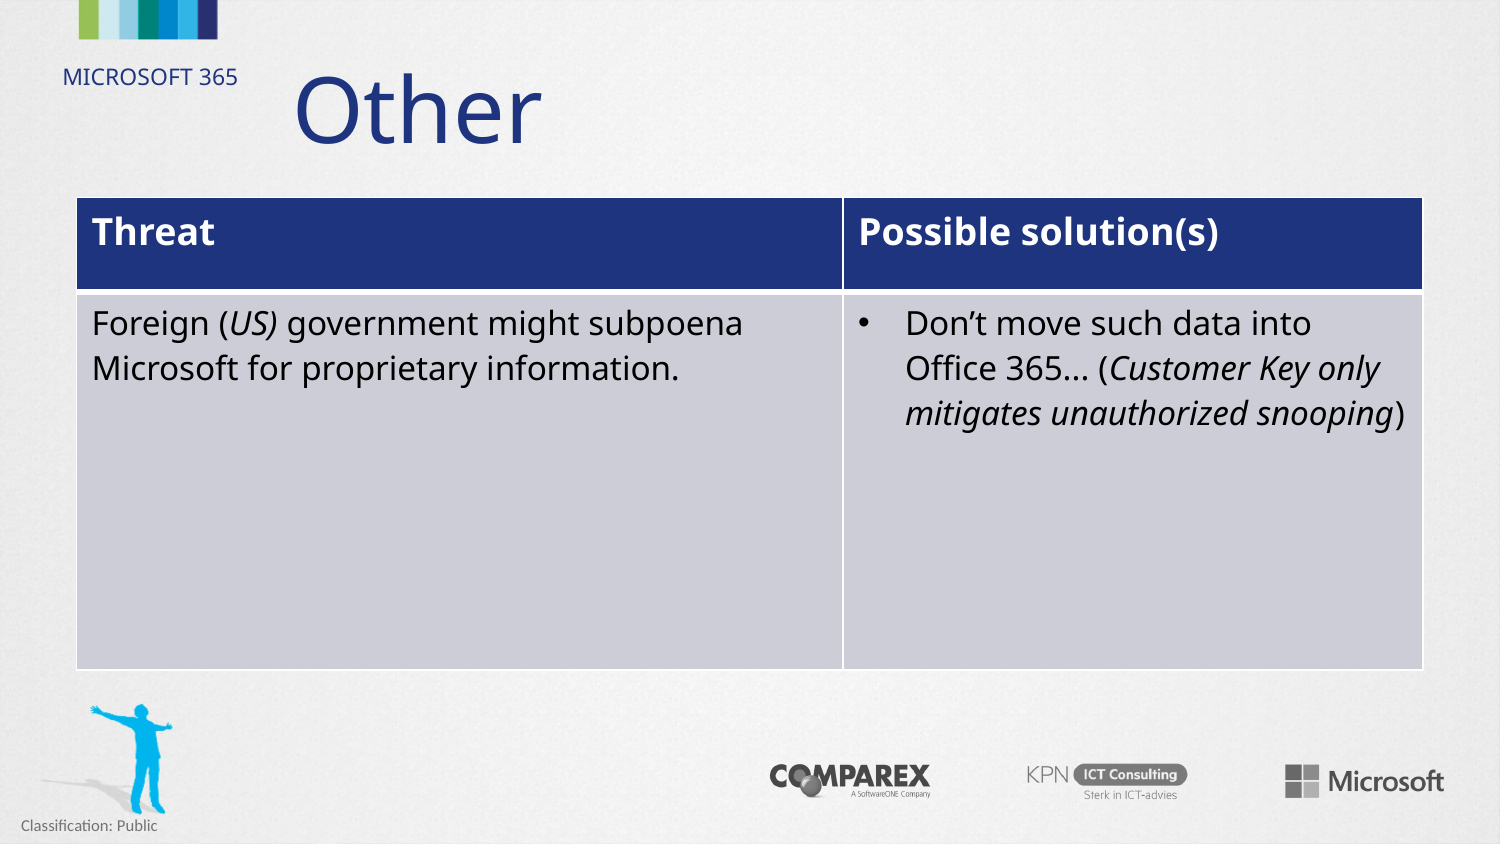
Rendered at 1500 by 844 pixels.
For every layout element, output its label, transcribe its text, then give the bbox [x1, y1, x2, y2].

title Other [277, 44, 1424, 185]
table_header Threat [77, 198, 842, 289]
picture [0, 0, 1500, 844]
table_cell Don’t move such data into Office 365... (Customer Key only mitigates unauthorized snooping) [844, 295, 1422, 669]
table_header Possible solution(s) [844, 198, 1422, 289]
table_cell Foreign (US) government might subpoena Microsoft for proprietary information. [77, 295, 842, 669]
